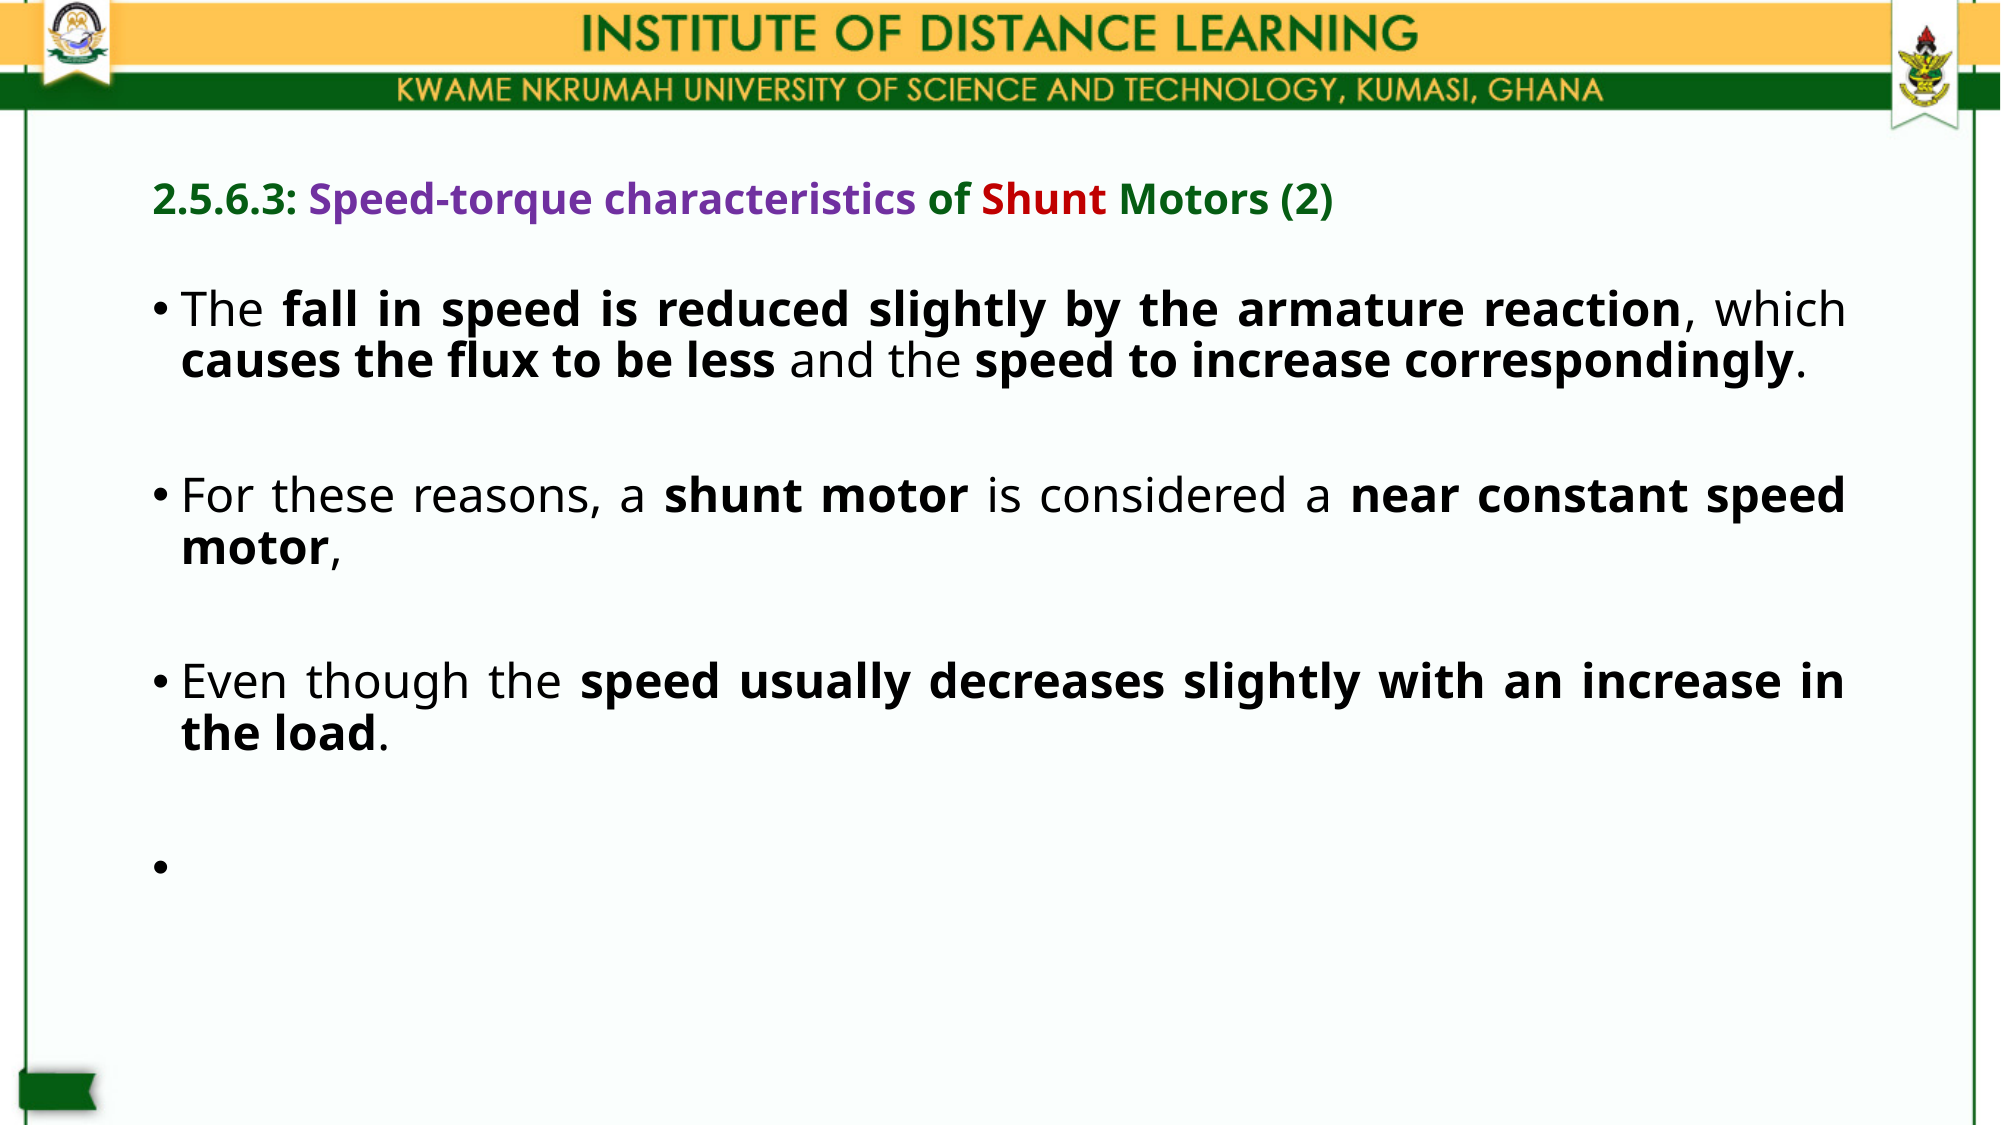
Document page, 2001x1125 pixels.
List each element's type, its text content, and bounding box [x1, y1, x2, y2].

picture [0, 0, 2001, 1125]
title 2.5.6.3: Speed-torque characteristics of Shunt Motors (2) [137, 129, 1886, 278]
list The fall in speed is reduced slightly by the armature reaction, which causes the flux to be less and the speed to increase correspondingly. For these reasons, a shunt motor is considered a near constant speed motor, Even though the speed usually decreases slightly with an increase in the load. [137, 278, 1863, 1055]
